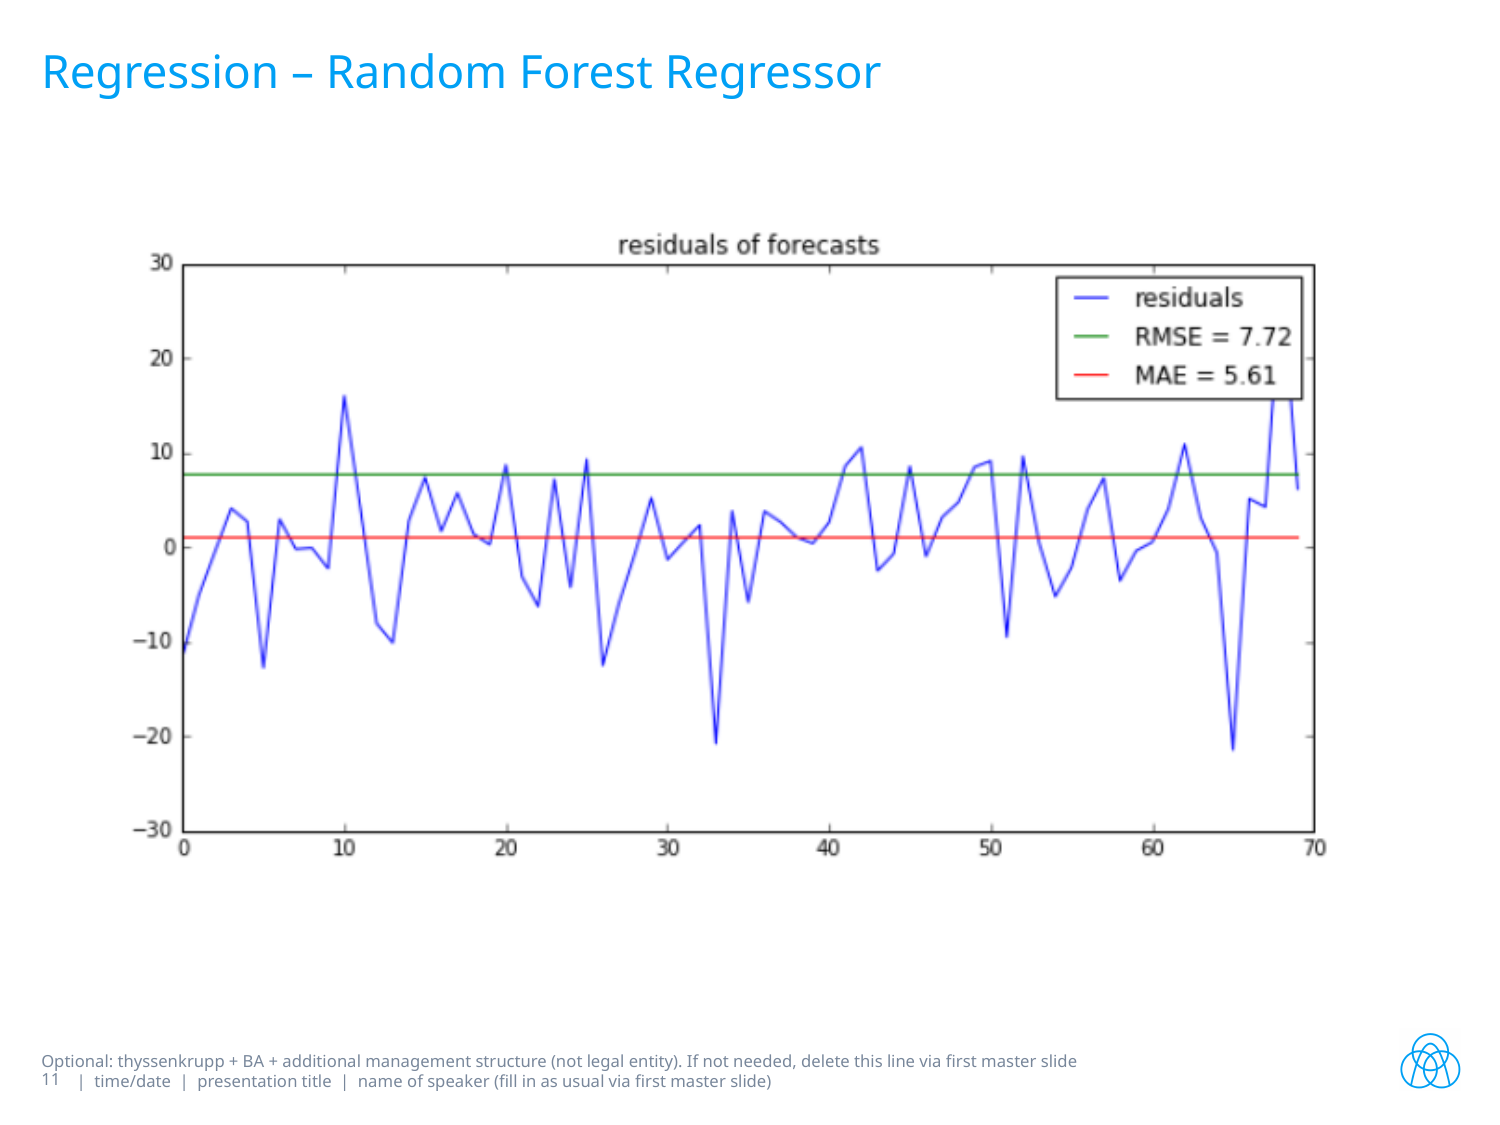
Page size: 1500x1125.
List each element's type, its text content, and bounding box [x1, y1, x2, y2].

title Regression – Random Forest Regressor [41, 42, 1459, 98]
picture [111, 231, 1367, 879]
picture [1399, 1028, 1461, 1091]
